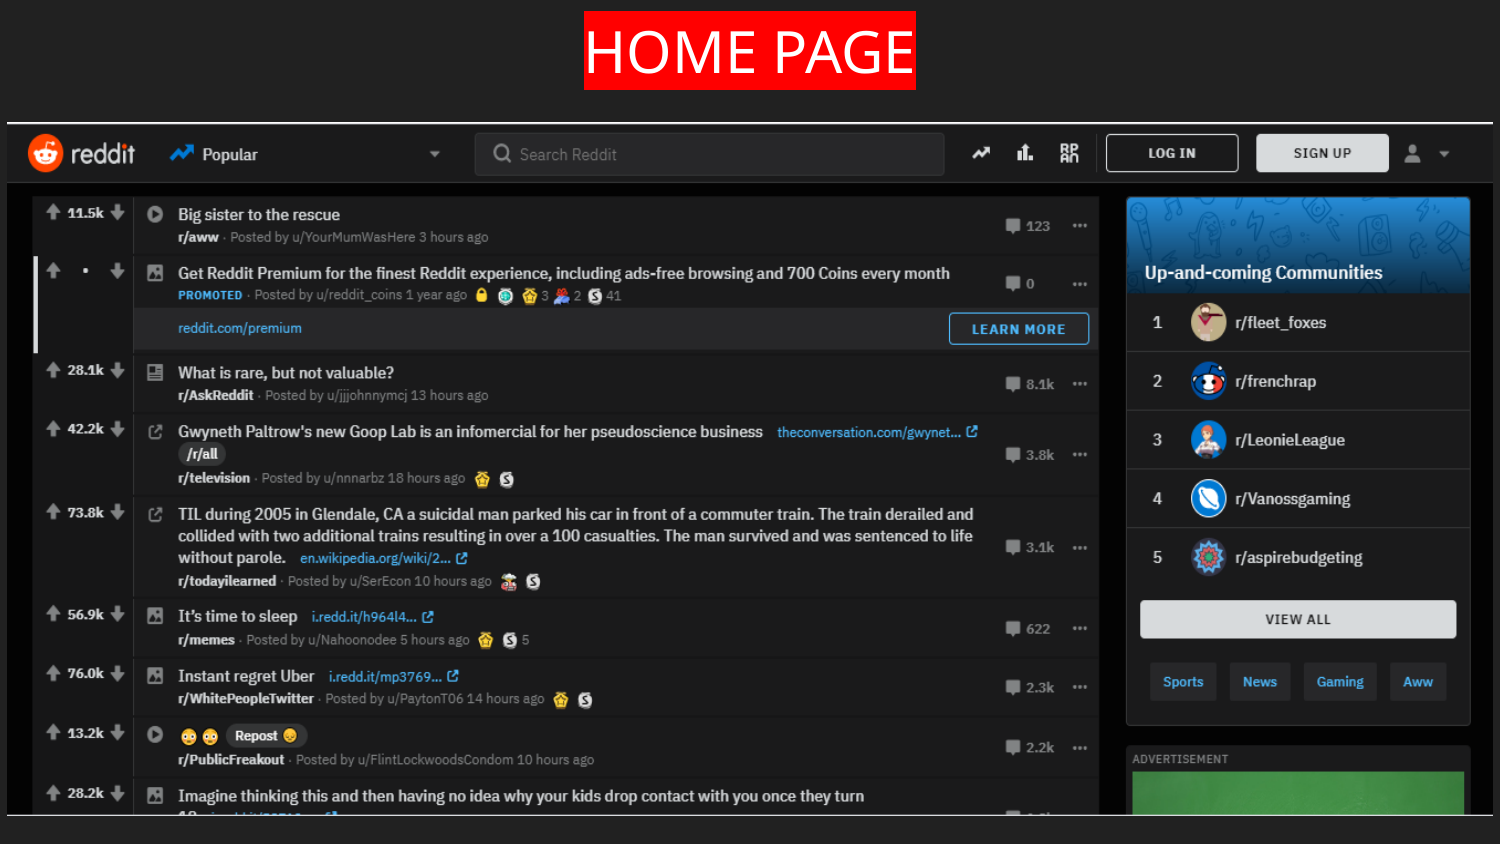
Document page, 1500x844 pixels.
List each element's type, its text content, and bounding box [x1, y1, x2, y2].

picture [7, 122, 1493, 817]
title HOME PAGE [51, 0, 1449, 65]
